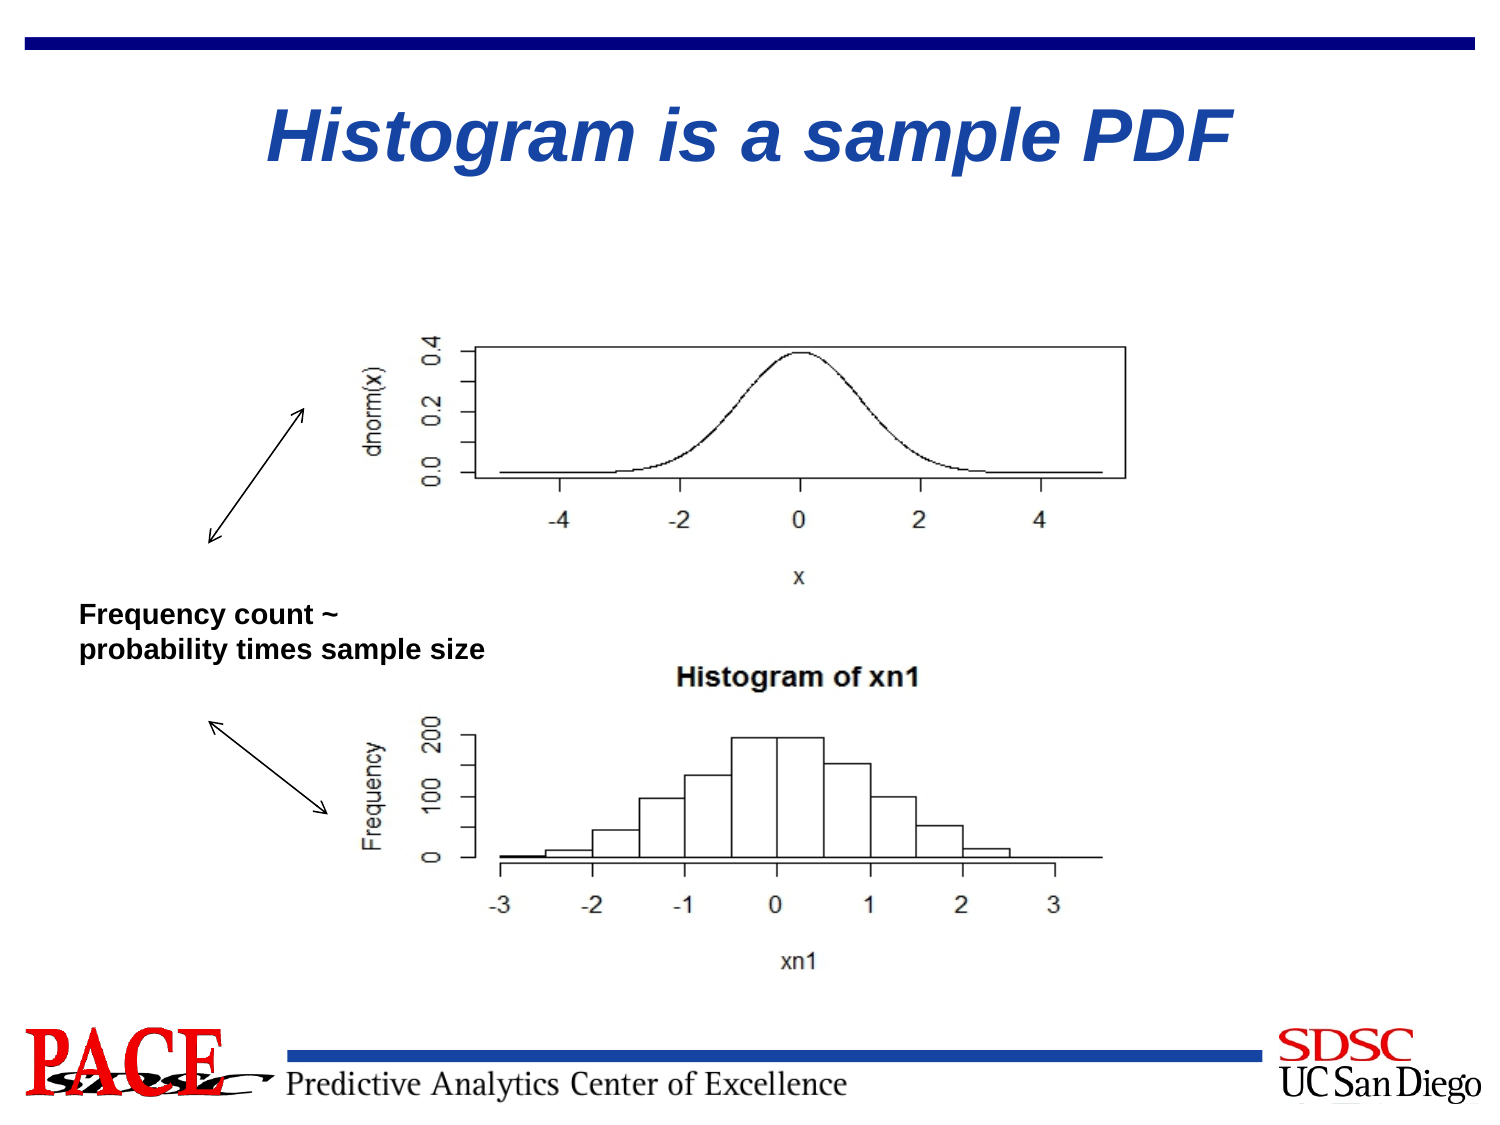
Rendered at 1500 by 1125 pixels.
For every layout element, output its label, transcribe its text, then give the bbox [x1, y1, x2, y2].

text_box Frequency count ~ probability times sample size [63, 587, 347, 673]
title Histogram is a sample PDF [24, 50, 1475, 221]
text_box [207, 720, 329, 815]
picture [1279, 1028, 1413, 1061]
picture [352, 234, 1190, 1004]
picture [286, 1064, 858, 1103]
picture [25, 1025, 276, 1101]
picture [1279, 1066, 1481, 1104]
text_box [207, 407, 305, 544]
